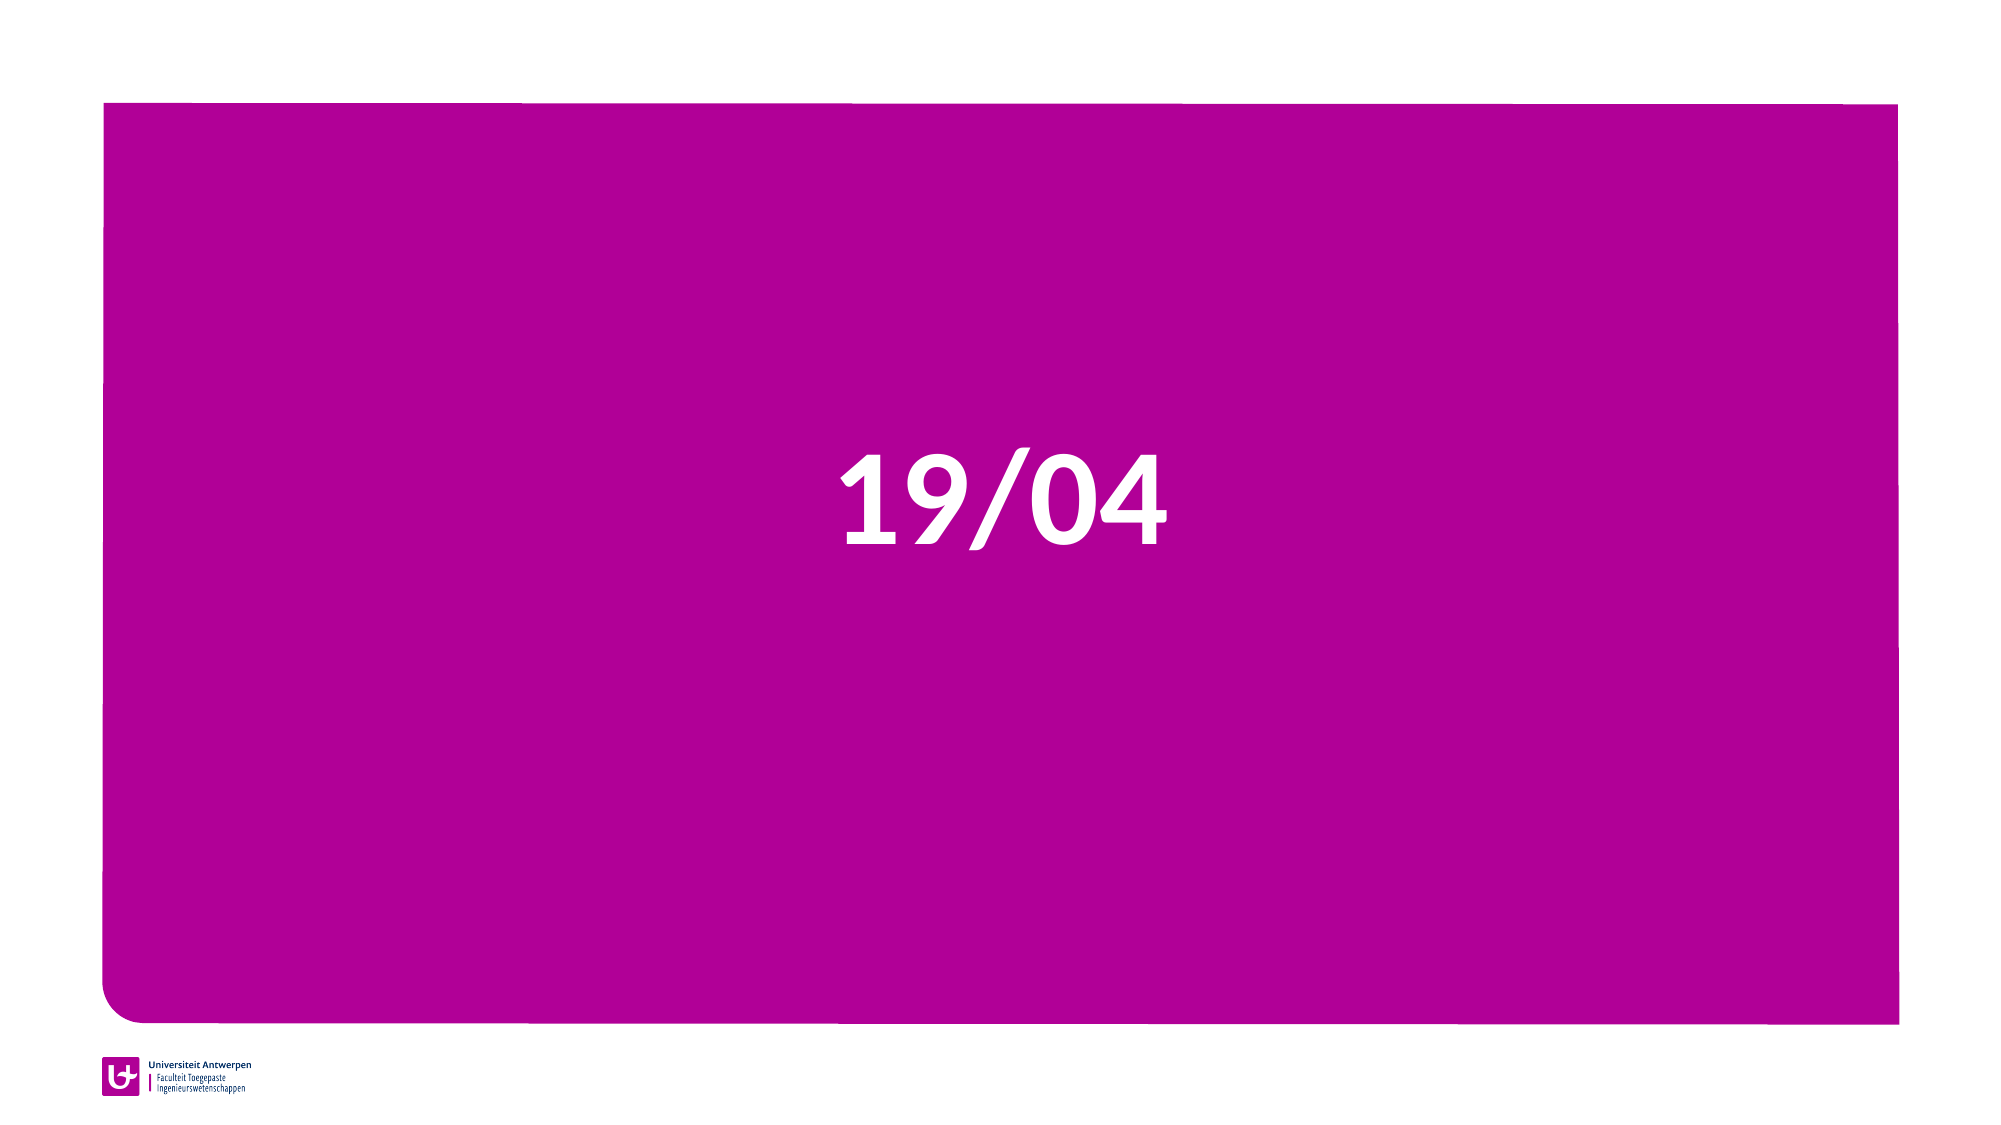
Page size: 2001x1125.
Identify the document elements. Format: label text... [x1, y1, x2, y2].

title 19/04 [100, 380, 1900, 598]
picture [102, 1057, 251, 1096]
